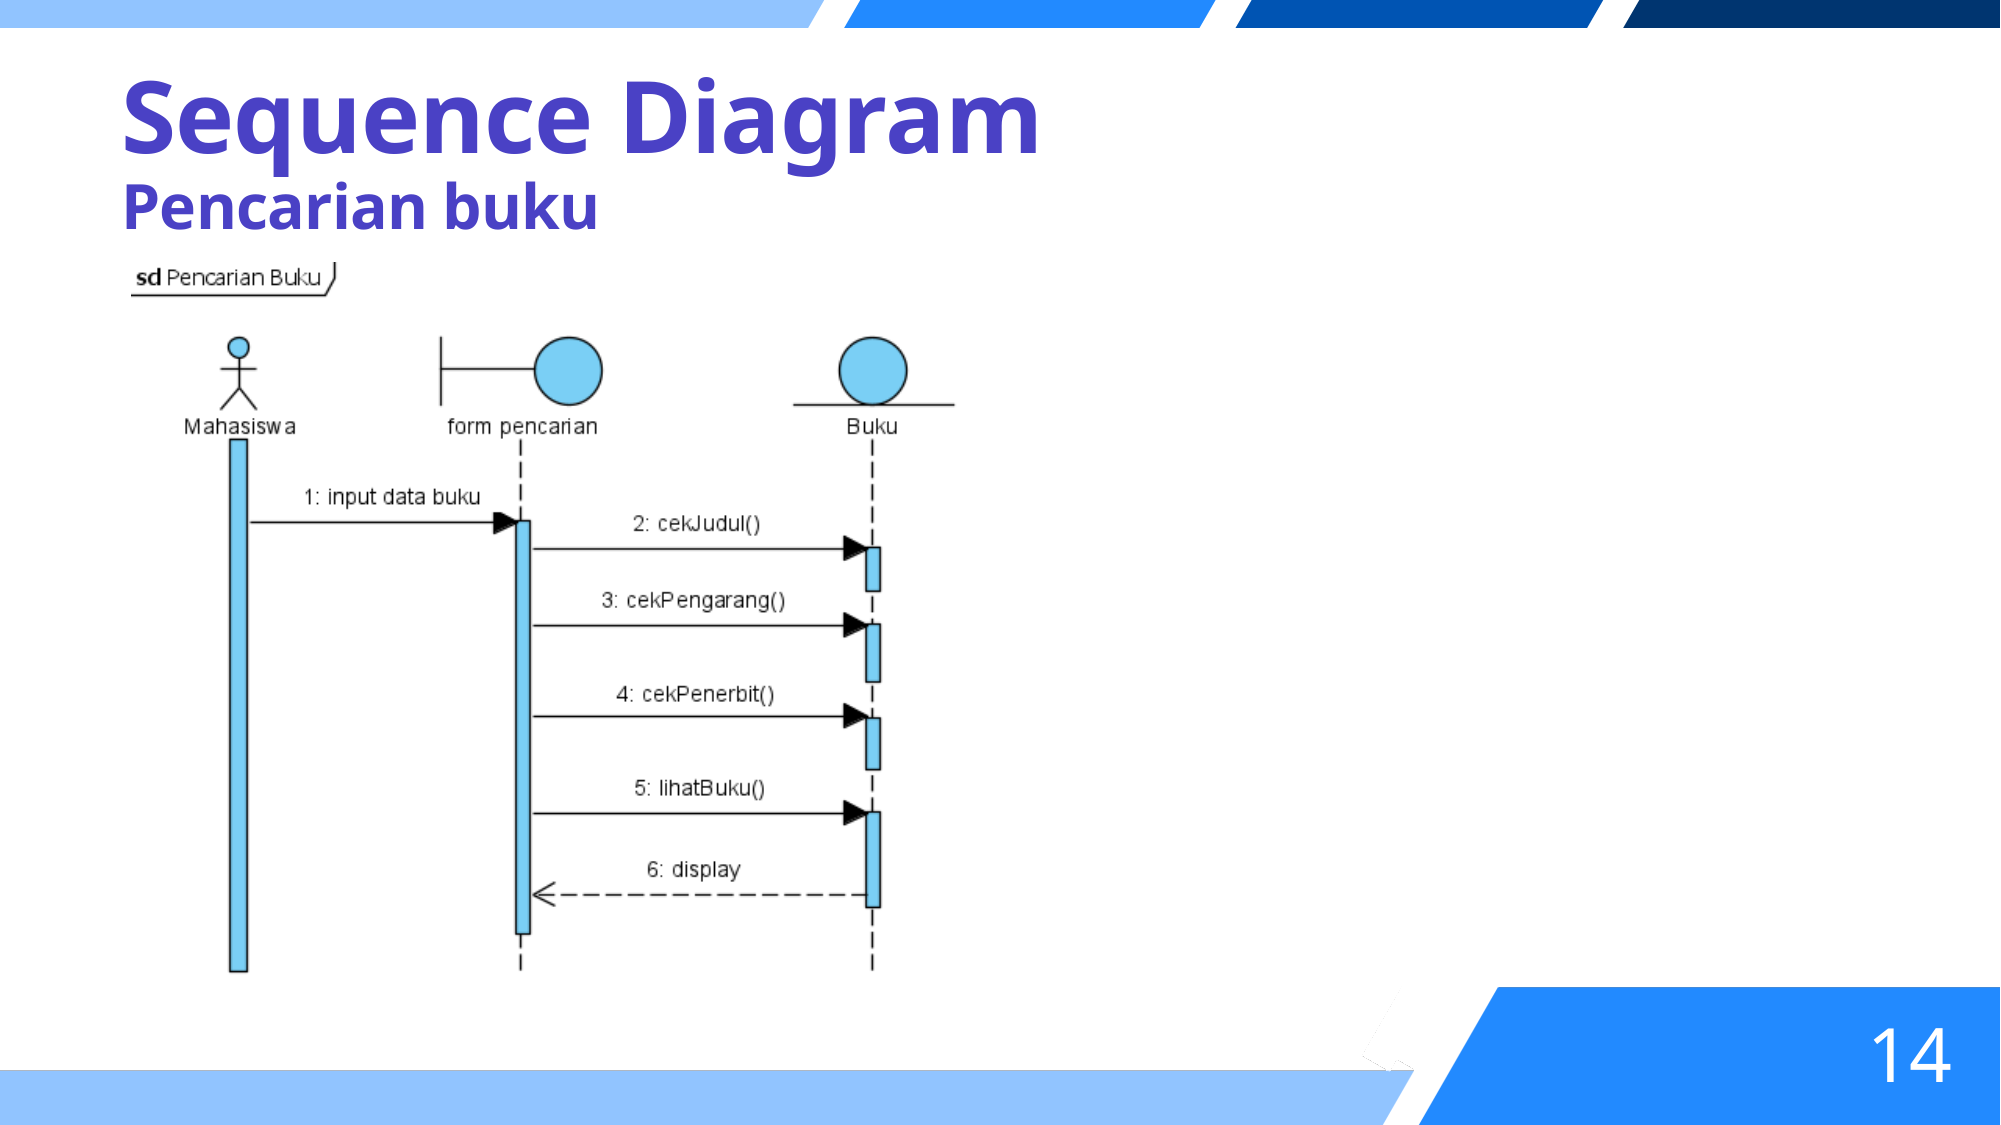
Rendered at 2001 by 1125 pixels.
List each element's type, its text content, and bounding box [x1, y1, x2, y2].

picture [0, 0, 2000, 30]
slide_number 14 [1745, 1013, 1968, 1103]
title Sequence Diagram Pencarian buku [106, 59, 1838, 282]
picture [0, 262, 2000, 1125]
